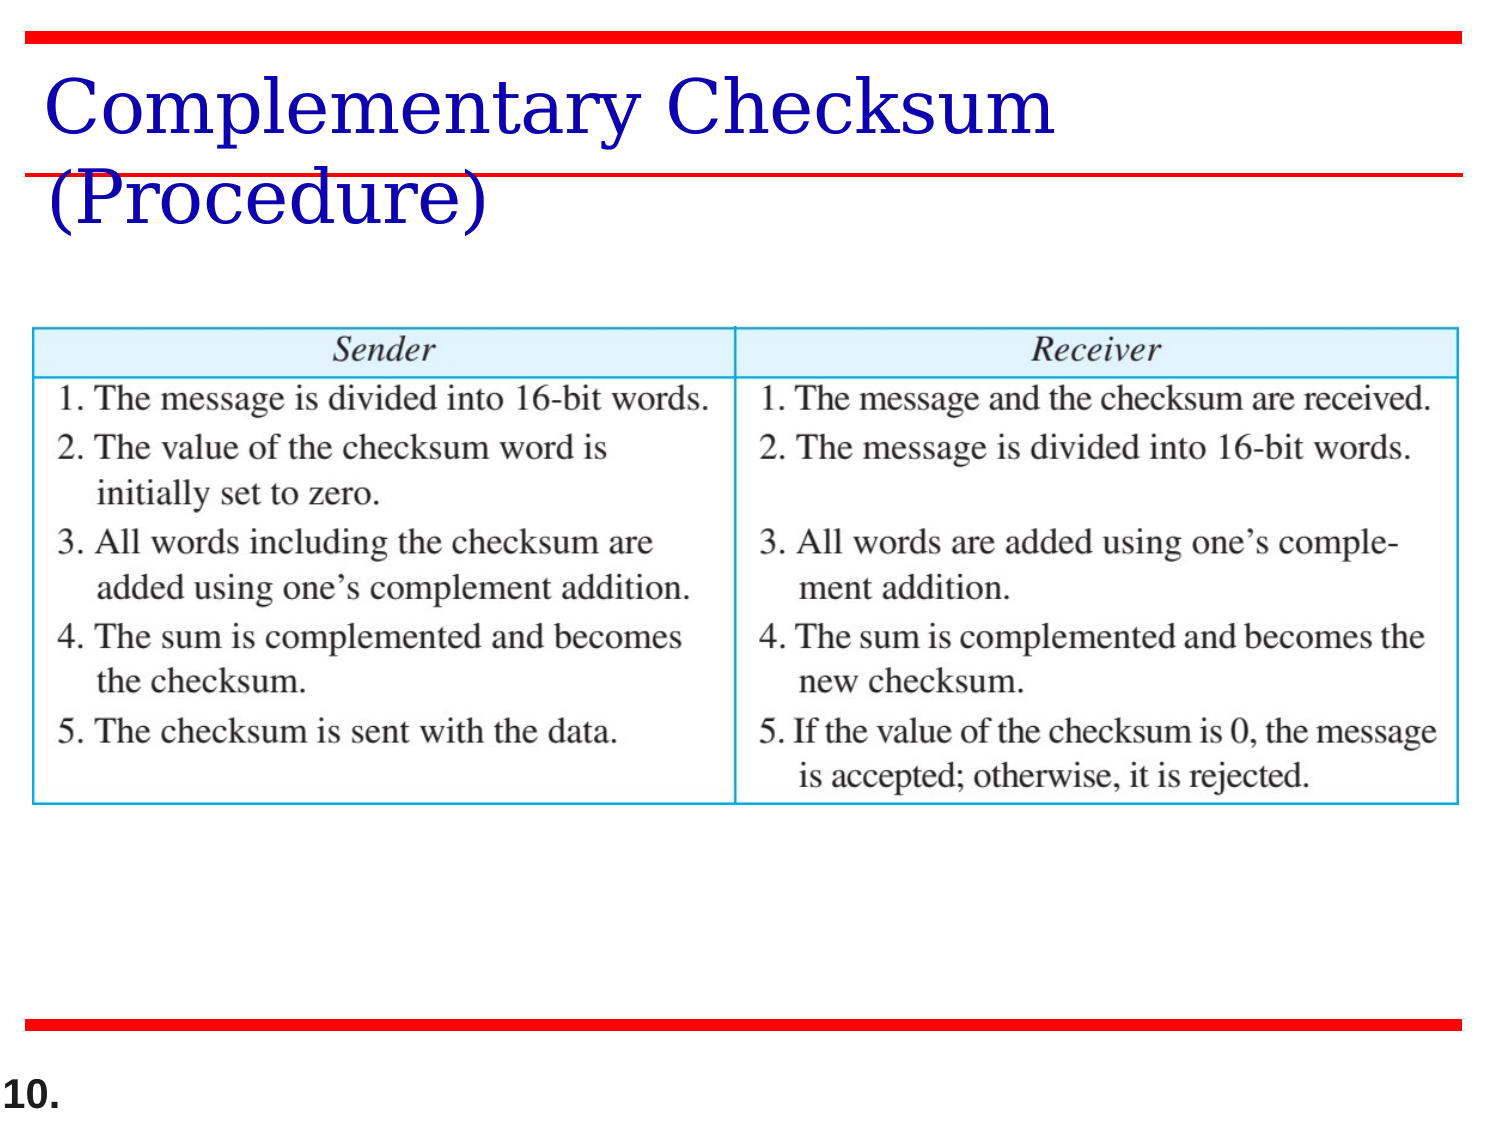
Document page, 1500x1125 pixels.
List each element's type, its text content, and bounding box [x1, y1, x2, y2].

slide_number 10.10 [0, 1068, 90, 1125]
title Complementary Checksum (Procedure) [41, 56, 1293, 247]
picture [31, 326, 1459, 803]
